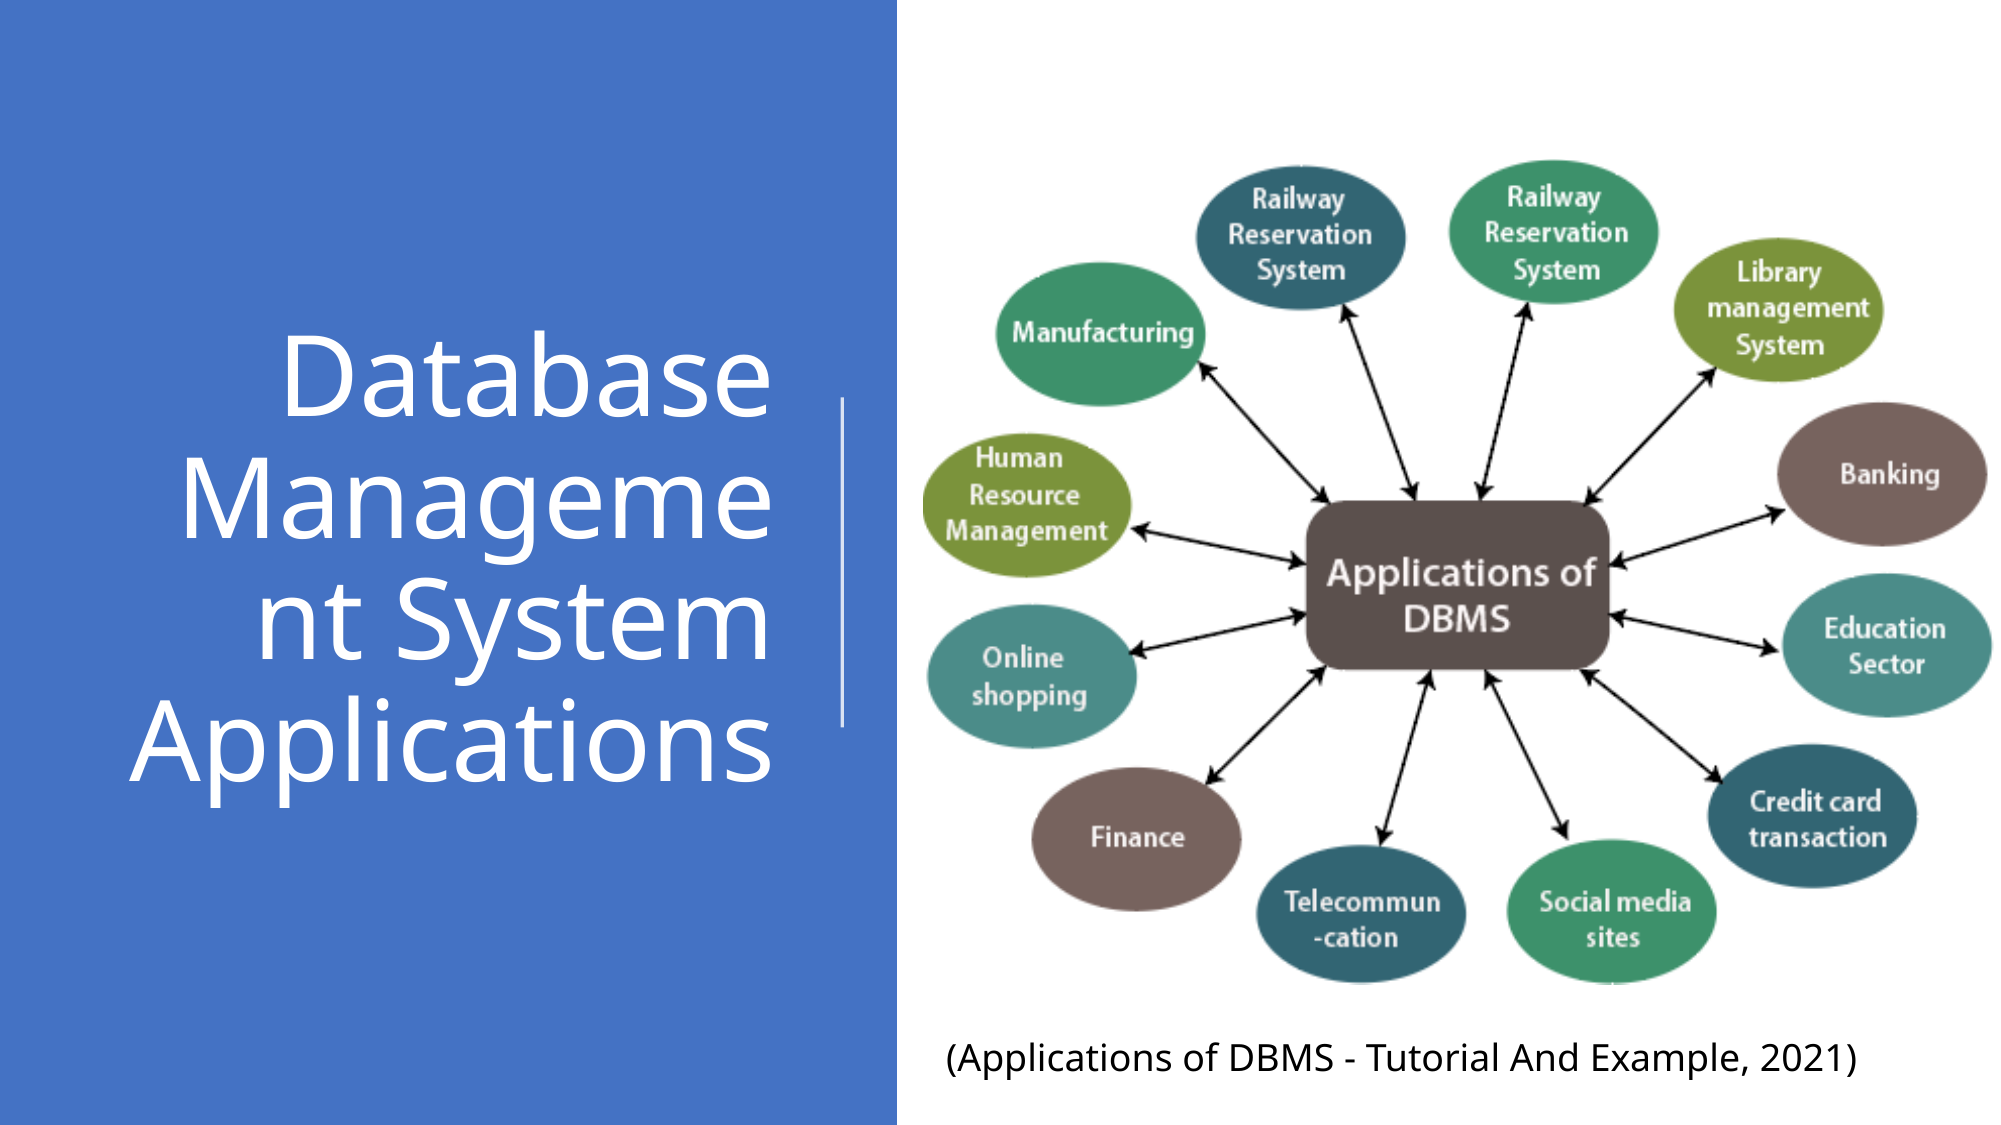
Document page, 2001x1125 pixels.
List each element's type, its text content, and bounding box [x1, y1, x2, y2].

text_box (Applications of DBMS - Tutorial And Example, 2021) [931, 1026, 1873, 1087]
text_box [0, 0, 898, 1125]
title Database Management System Applications [106, 104, 791, 1020]
picture [923, 159, 2000, 985]
